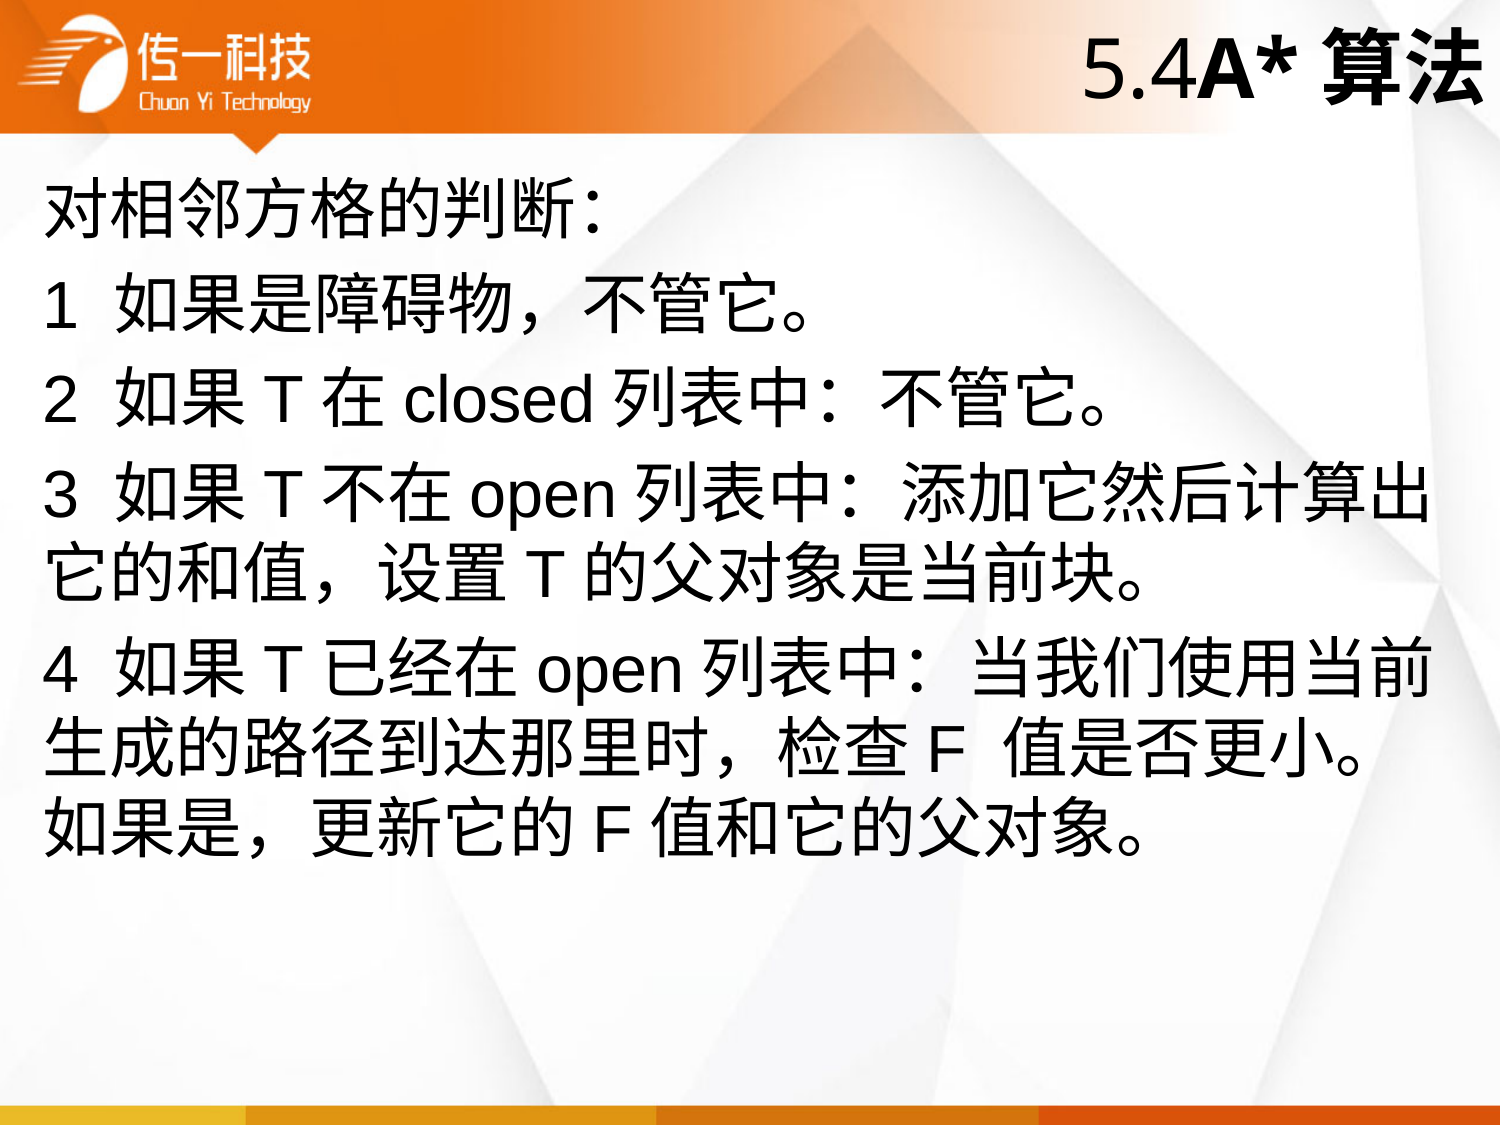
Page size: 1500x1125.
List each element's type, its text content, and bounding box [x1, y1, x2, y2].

list 对相邻方格的判断： 1 如果是障碍物，不管它。 2 如果T在closed列表中：不管它。 3 如果T不在open列表中：添加它然后计算出它的和值，设置T的父对象是当前块。 4 如果T已经在open列表中：当我们使用当前生成的路径到达那里时，检查F 值是否更小。如果是，更新它的F值和它的父对象。 [34, 158, 1474, 1091]
title 5.4A*算法 [143, 0, 1495, 160]
picture [0, 0, 1500, 1125]
